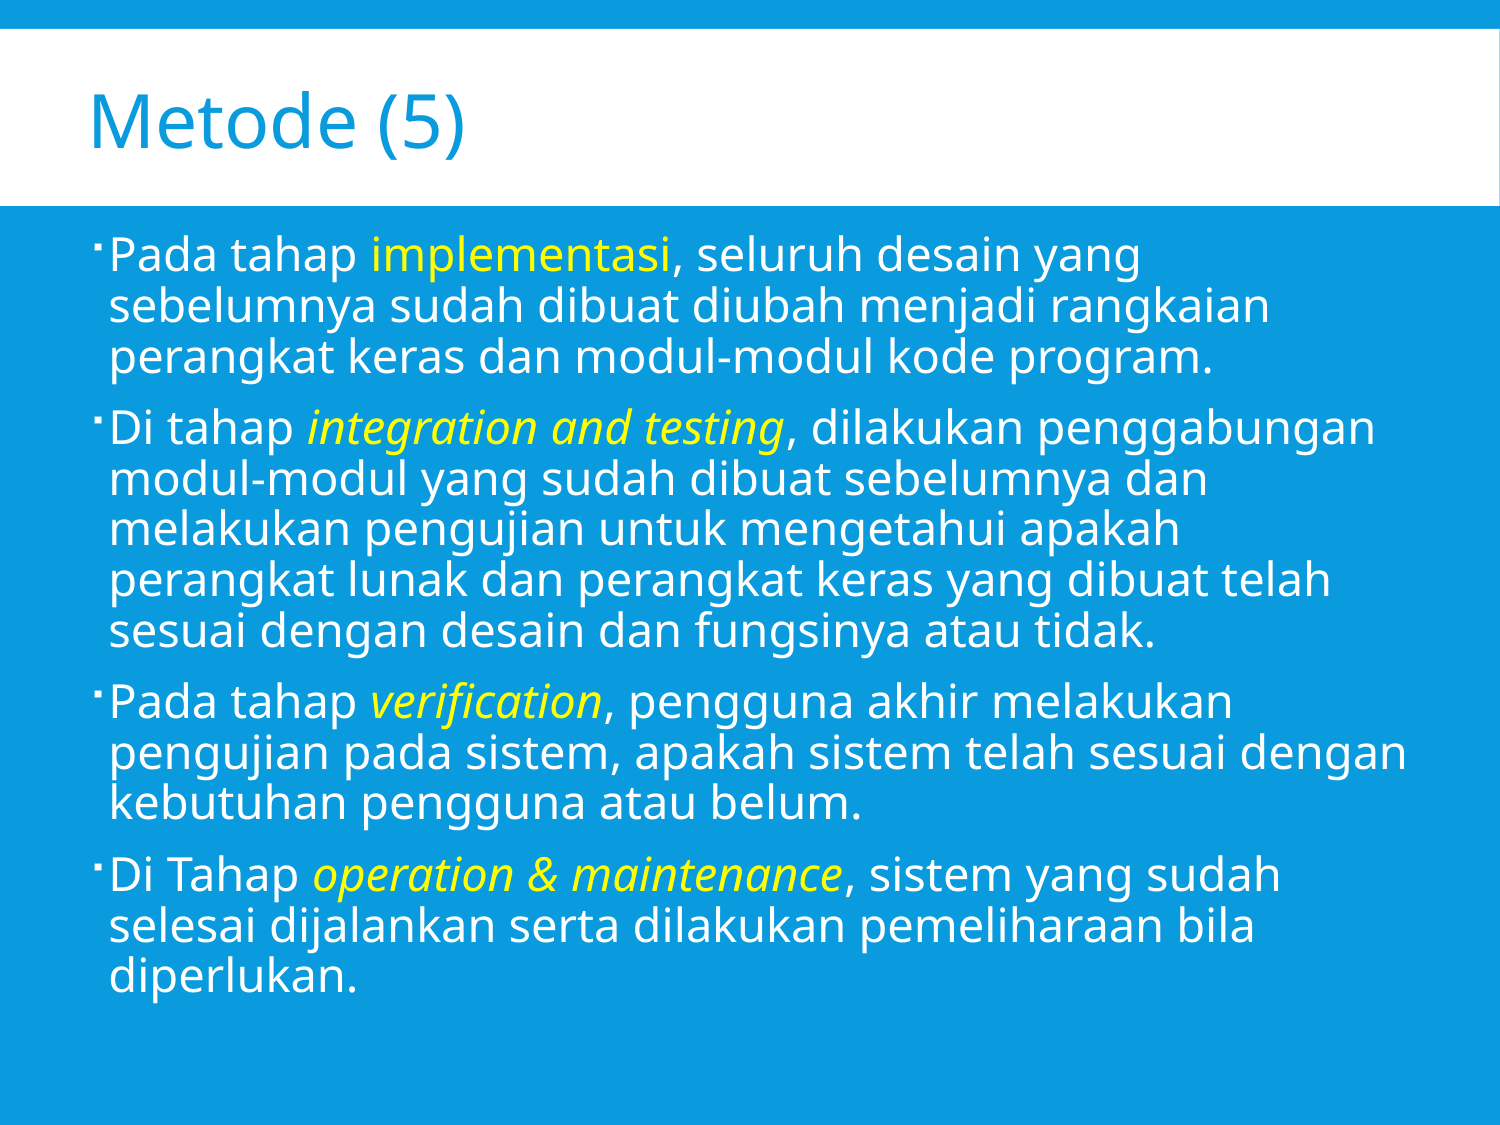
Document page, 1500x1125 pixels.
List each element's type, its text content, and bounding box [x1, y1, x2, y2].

list Pada tahap implementasi, seluruh desain yang sebelumnya sudah dibuat diubah menjadi rangkaian perangkat keras dan modul-modul kode program. Di tahap integration and testing, dilakukan penggabungan modul-modul yang sudah dibuat sebelumnya dan melakukan pengujian untuk mengetahui apakah perangkat lunak dan perangkat keras yang dibuat telah sesuai dengan desain dan fungsinya atau tidak. Pada tahap verification, pengguna akhir melakukan pengujian pada sistem, apakah sistem telah sesuai dengan kebutuhan pengguna atau belum. Di Tahap operation & maintenance, sistem yang sudah selesai dijalankan serta dilakukan pemeliharaan bila diperlukan. [72, 223, 1428, 1020]
title Metode (5) [72, 46, 1428, 191]
